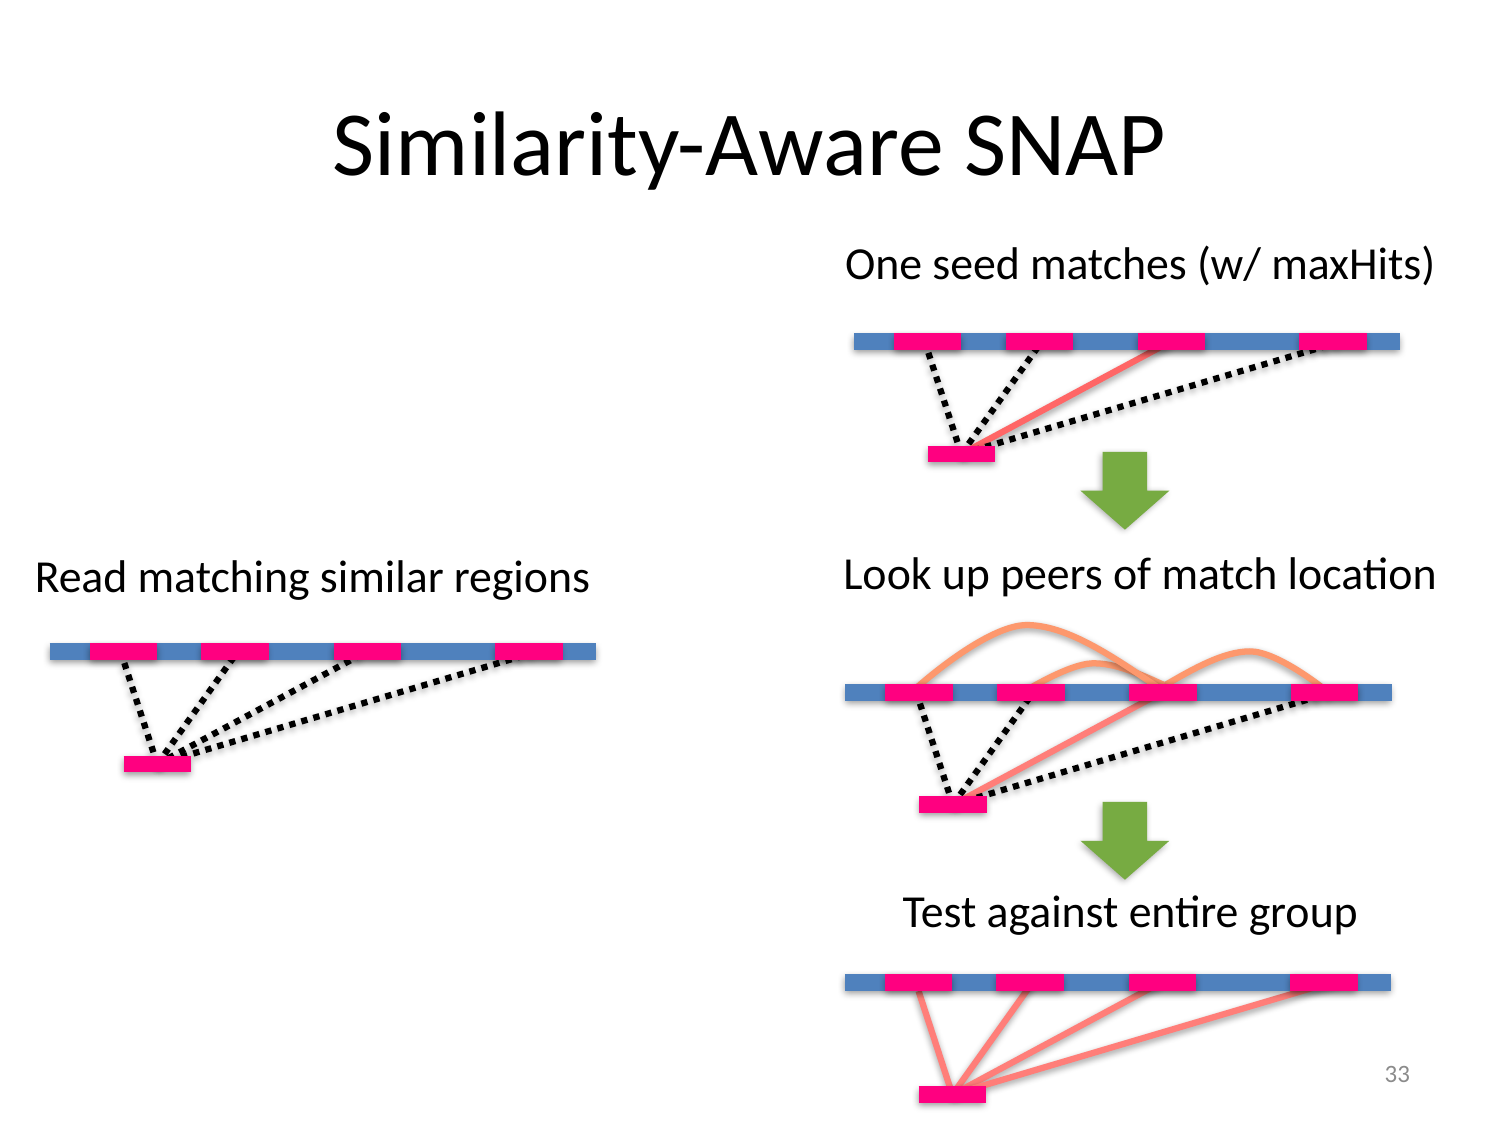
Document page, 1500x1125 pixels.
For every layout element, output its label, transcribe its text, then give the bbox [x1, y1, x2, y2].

title Similarity-Aware SNAP [75, 45, 1425, 233]
text_box Read matching similar regions [19, 538, 606, 609]
slide_number 32 [1387, 1042, 1425, 1103]
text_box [123, 662, 150, 763]
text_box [844, 801, 1392, 1095]
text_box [819, 451, 1462, 805]
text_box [156, 661, 547, 765]
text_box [821, 225, 1459, 450]
